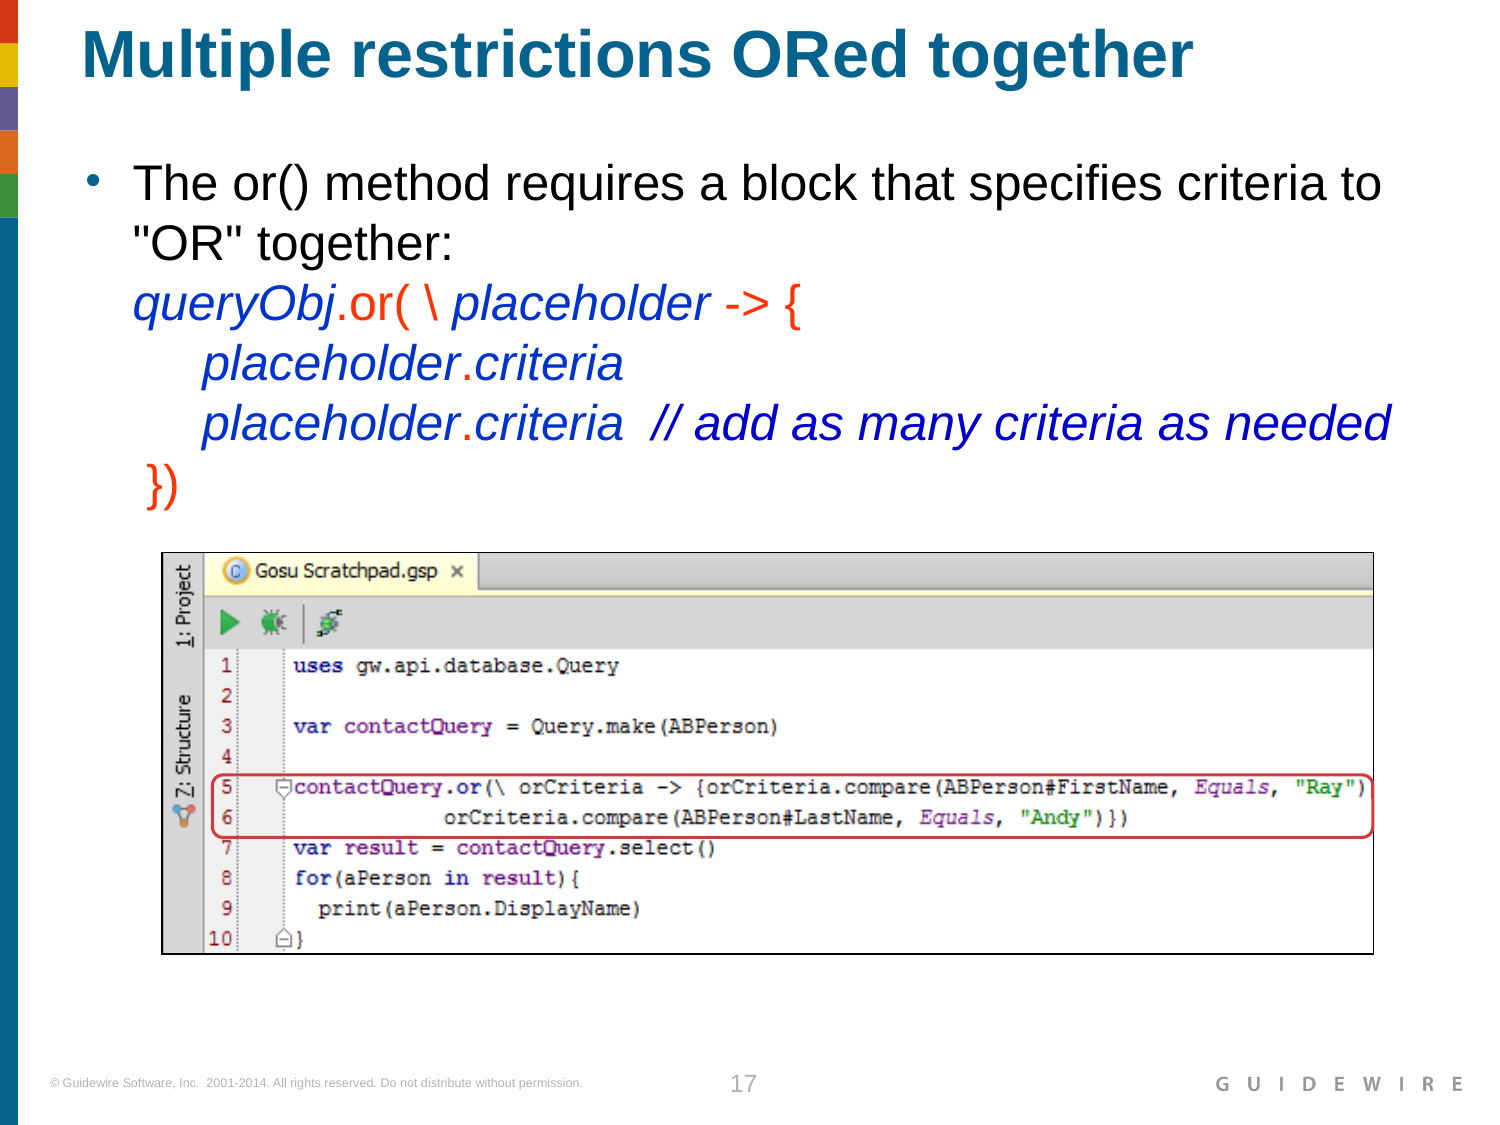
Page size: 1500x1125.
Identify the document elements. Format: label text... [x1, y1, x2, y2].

picture [161, 552, 1374, 954]
list The or() method requires a block that specifies criteria to "OR" together: queryObj.or( \ placeholder -> { placeholder.criteria placeholder.criteria // add as many criteria as needed }) [85, 149, 1451, 538]
picture [1215, 1073, 1480, 1096]
title Multiple restrictions ORed together [81, 19, 1446, 142]
